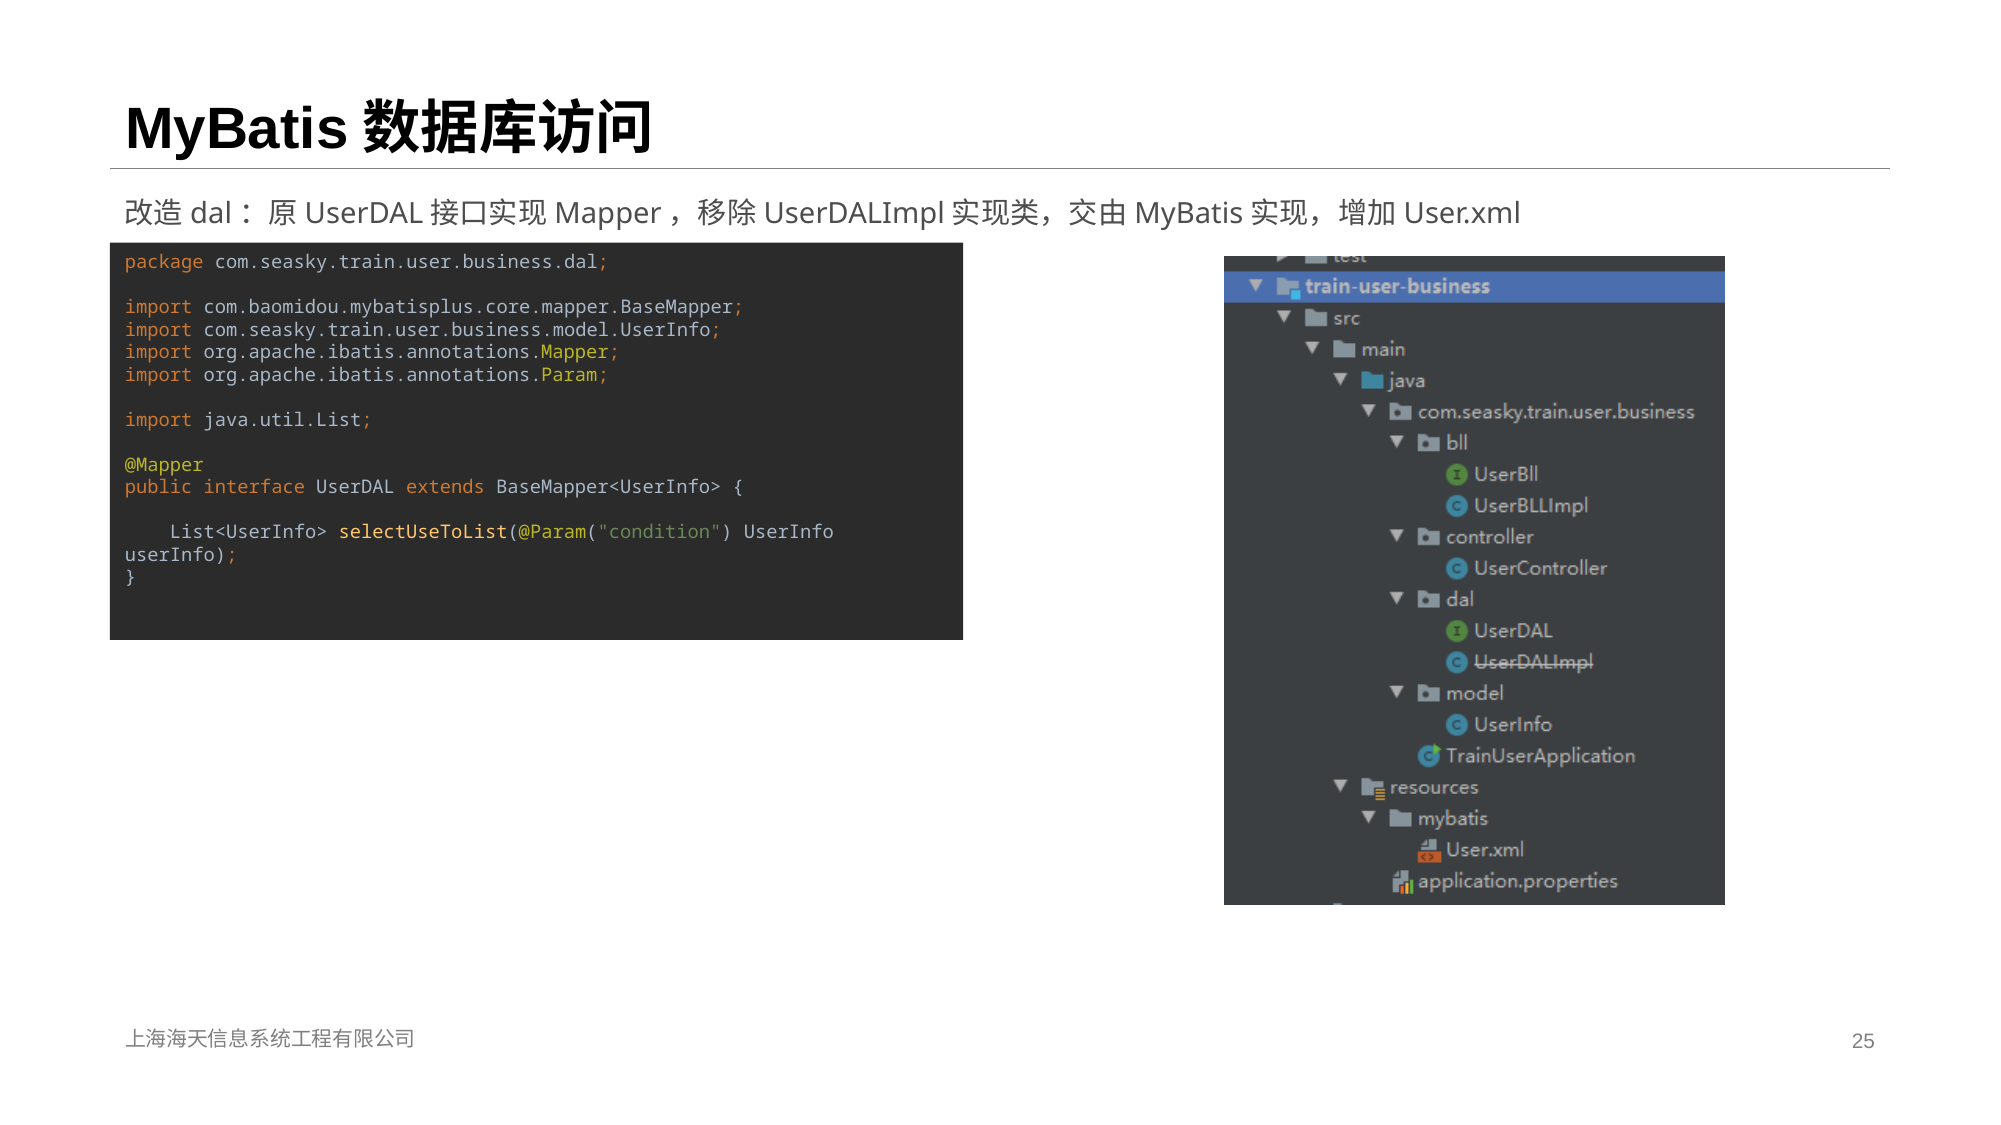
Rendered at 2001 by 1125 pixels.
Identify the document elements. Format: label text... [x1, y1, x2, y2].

slide_number 25 [1412, 1023, 1890, 1058]
footer 上海海天信息系统工程有限公司 [109, 1023, 790, 1058]
title MyBatis数据库访问 [109, 0, 1890, 169]
text_box package com.seasky.train.user.business.dal; import com.baomidou.mybatisplus.core.mapper.BaseMapper; import com.seasky.train.user.business.model.UserInfo; import org.apache.ibatis.annotations.Mapper; import org.apache.ibatis.annotations.Param; import java.util.List; @Mapper public interface UserDAL extends BaseMapper<UserInfo> { List<UserInfo> selectUseToList(@Param("condition") UserInfo userInfo); } [109, 242, 964, 640]
picture [1224, 256, 1725, 905]
text_box 改造dal：原UserDAL接口实现Mapper，移除UserDALImpl实现类，交由MyBatis实现，增加User.xml [109, 187, 1869, 237]
